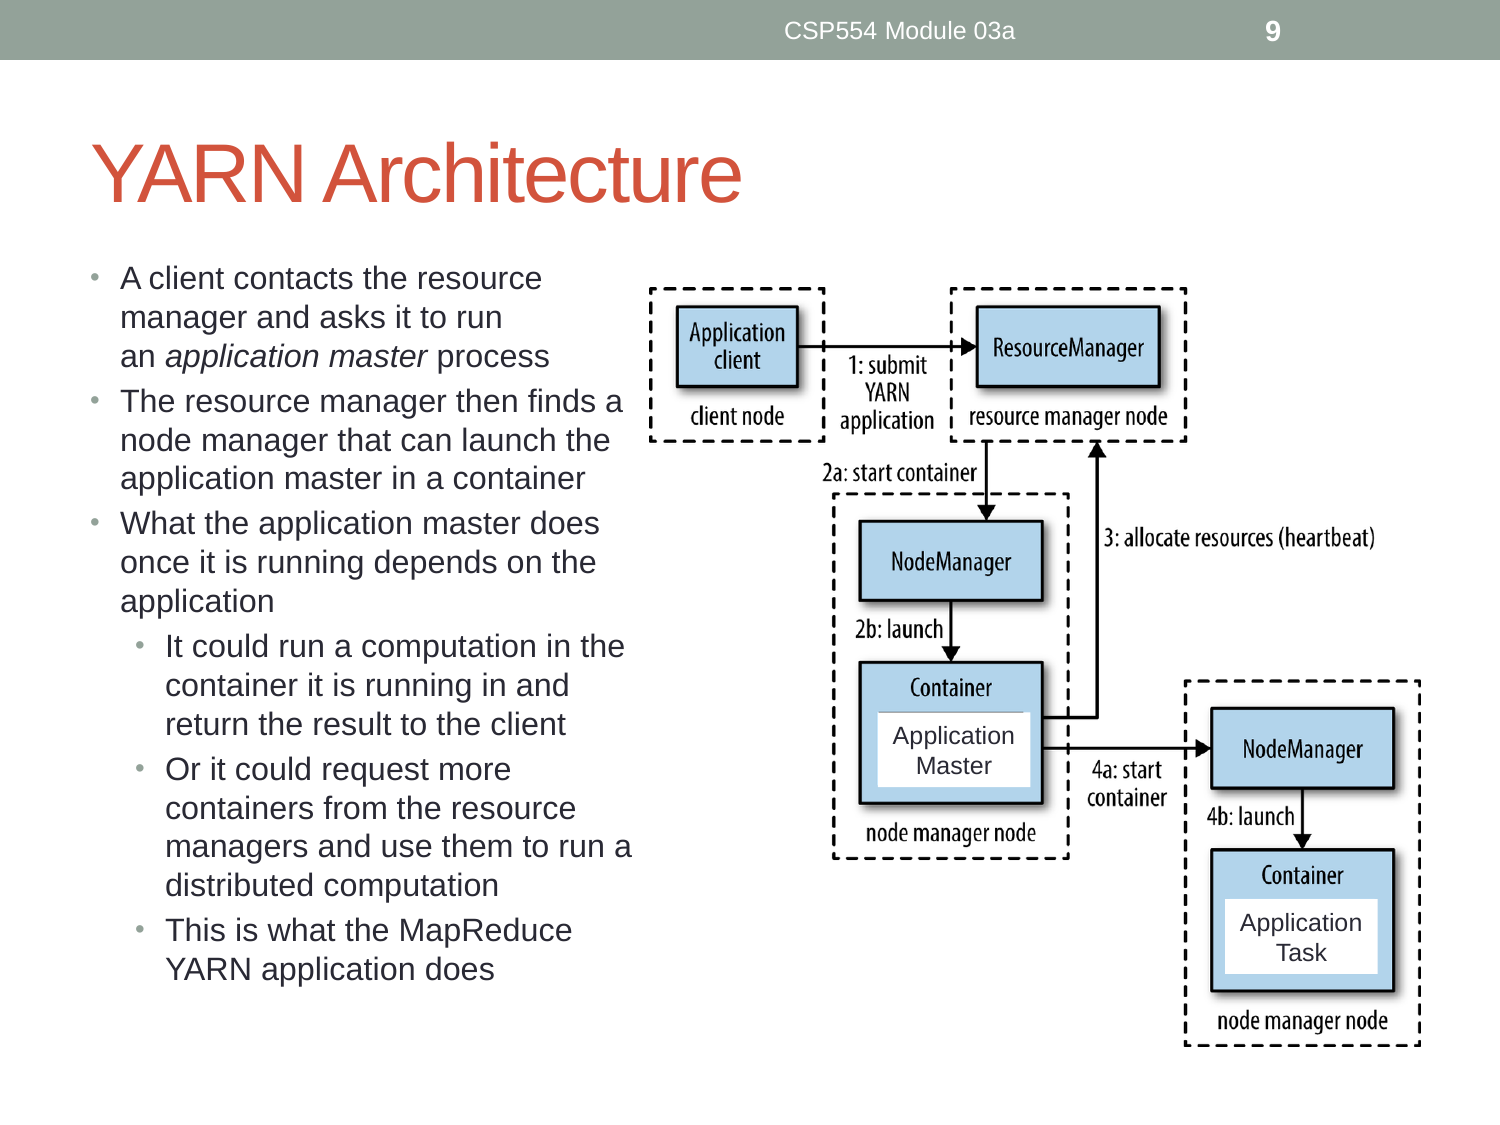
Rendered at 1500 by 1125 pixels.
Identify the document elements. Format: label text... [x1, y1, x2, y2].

picture [649, 287, 1422, 1048]
footer CSP554 Module 03a [562, 3, 1238, 57]
slide_number 9 [1250, 3, 1425, 57]
list A client contacts the resource manager and asks it to run an application master process The resource manager then finds a node manager that can launch the application master in a container What the application master does once it is running depends on the application It could run a computation in the container it is running in and return the result to the client Or it could request more containers from the resource managers and use them to run a distributed computation This is what the MapReduce YARN application does [75, 249, 650, 1050]
title YARN Architecture [75, 87, 1425, 250]
